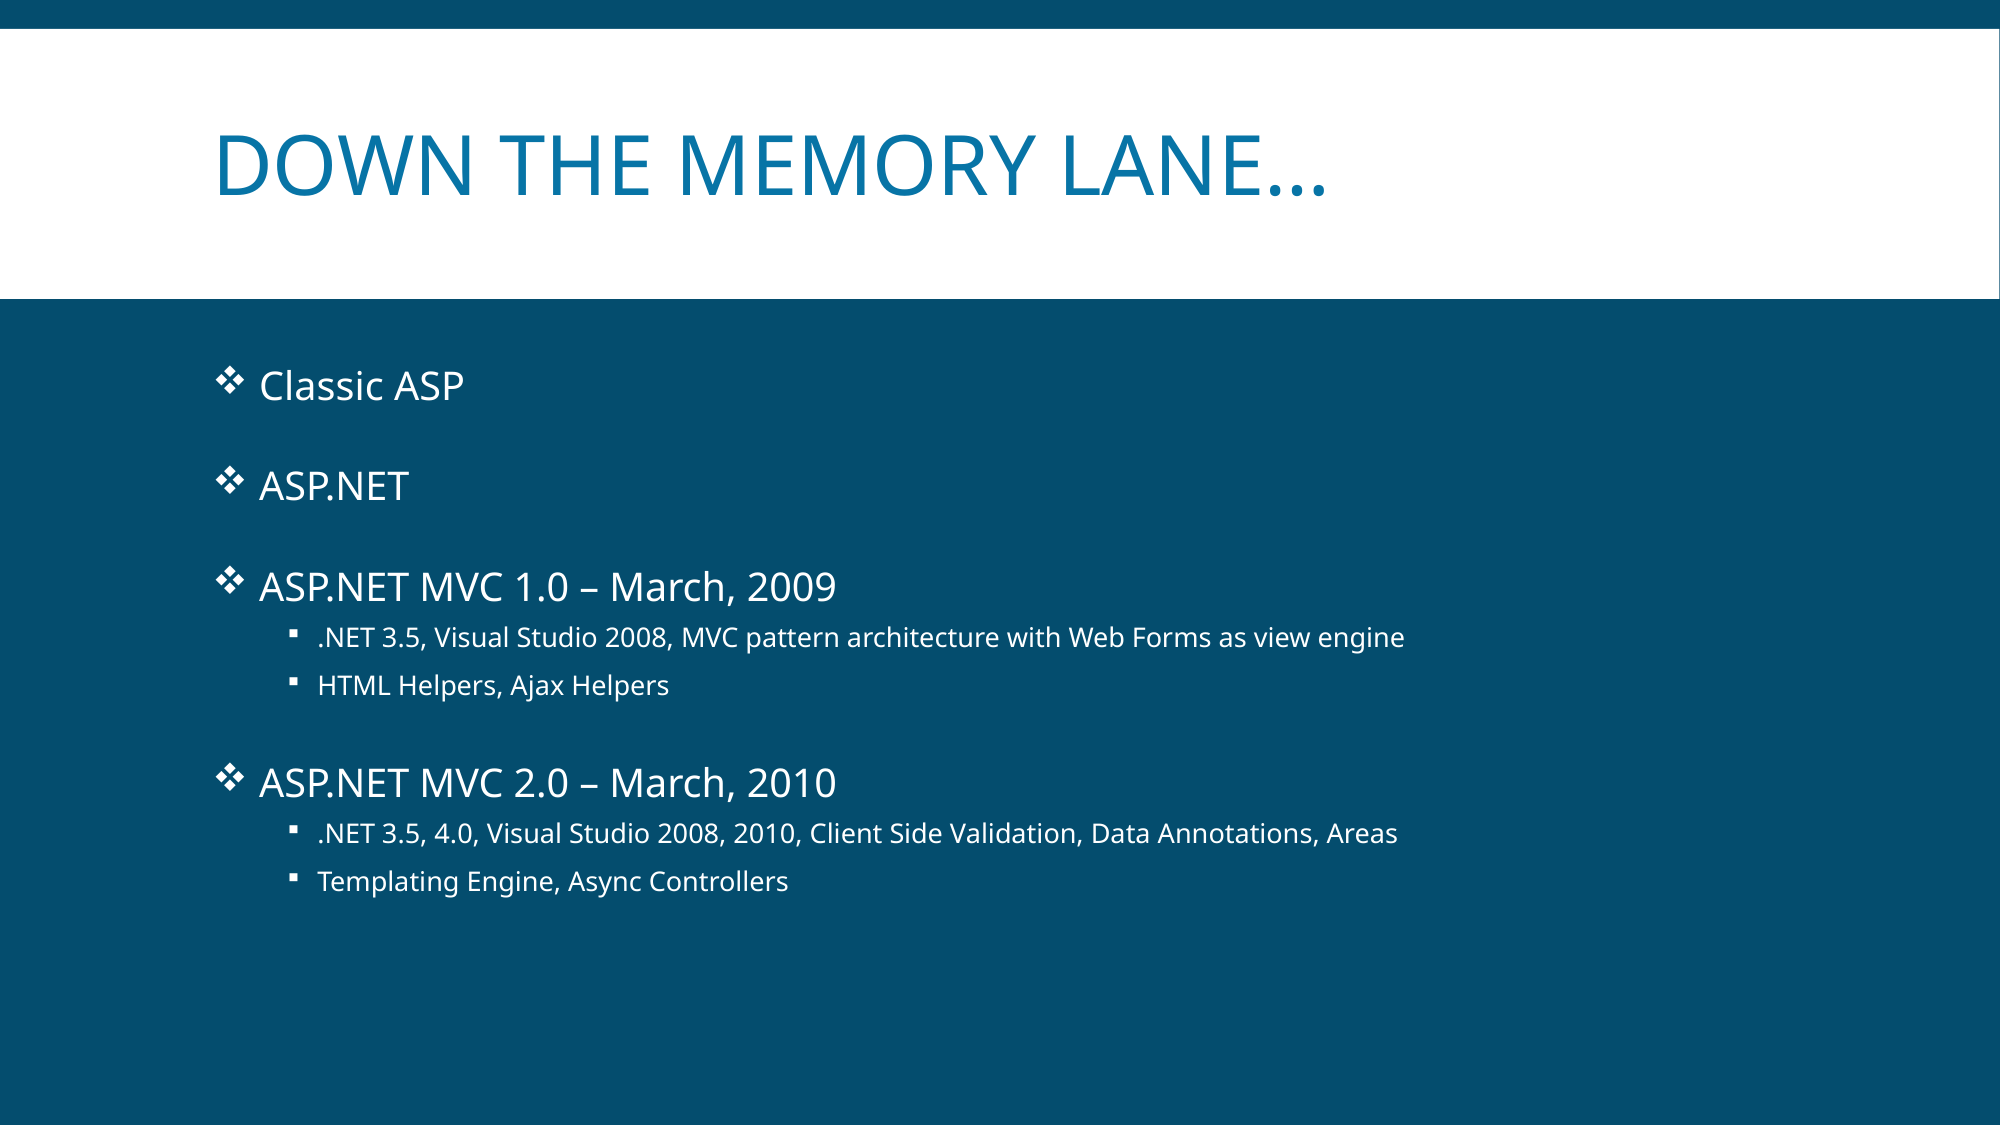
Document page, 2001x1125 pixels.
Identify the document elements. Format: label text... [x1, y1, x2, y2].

title Down the memory lane… [197, 46, 1803, 295]
list Classic ASP ASP.NET ASP.NET MVC 1.0 – March, 2009 .NET 3.5, Visual Studio 2008, MVC pattern architecture with Web Forms as view engine HTML Helpers, Ajax Helpers ASP.NET MVC 2.0 – March, 2010 .NET 3.5, 4.0, Visual Studio 2008, 2010, Client Side Validation, Data Annotations, Areas Templating Engine, Async Controllers [197, 329, 1803, 1020]
